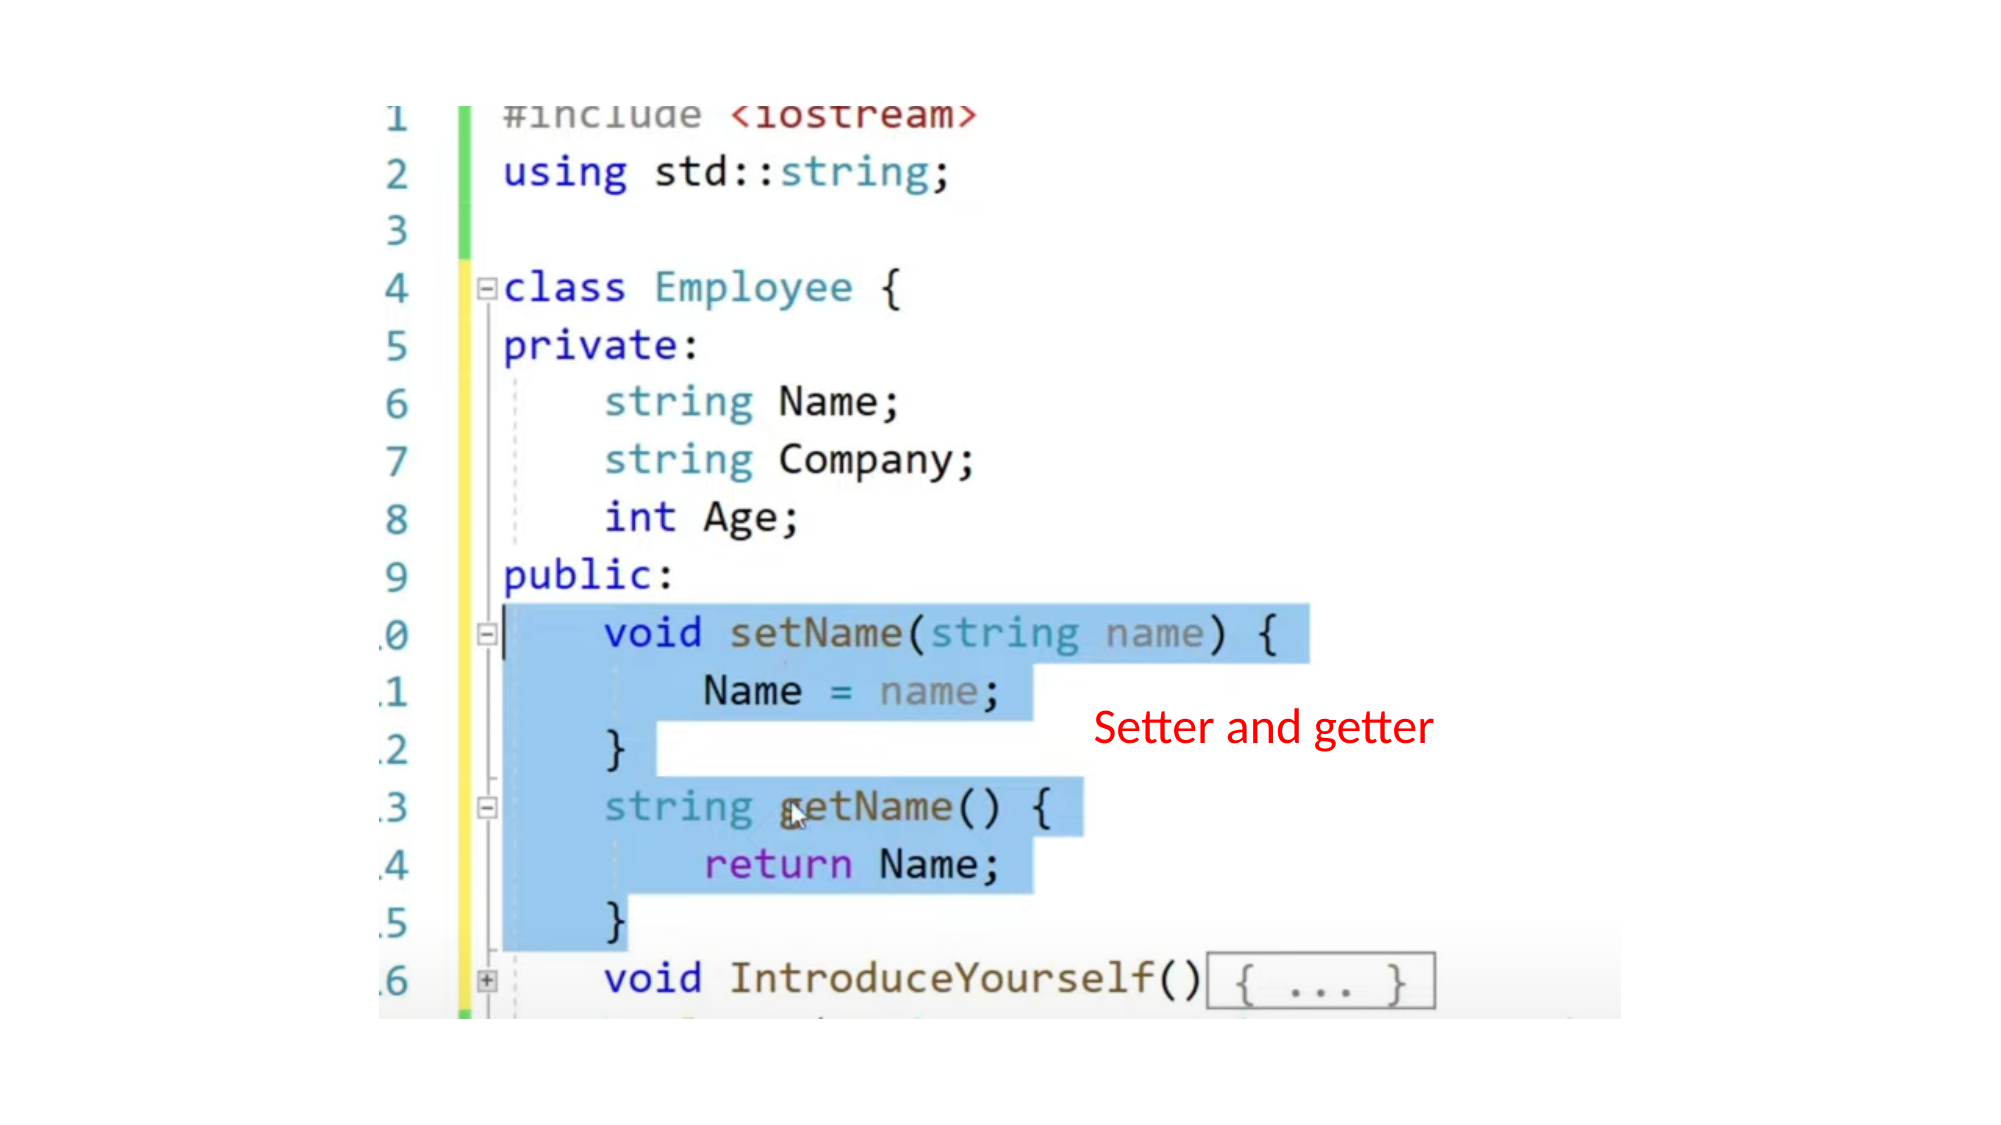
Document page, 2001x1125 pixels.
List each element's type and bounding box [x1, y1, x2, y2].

picture [379, 106, 1621, 1019]
